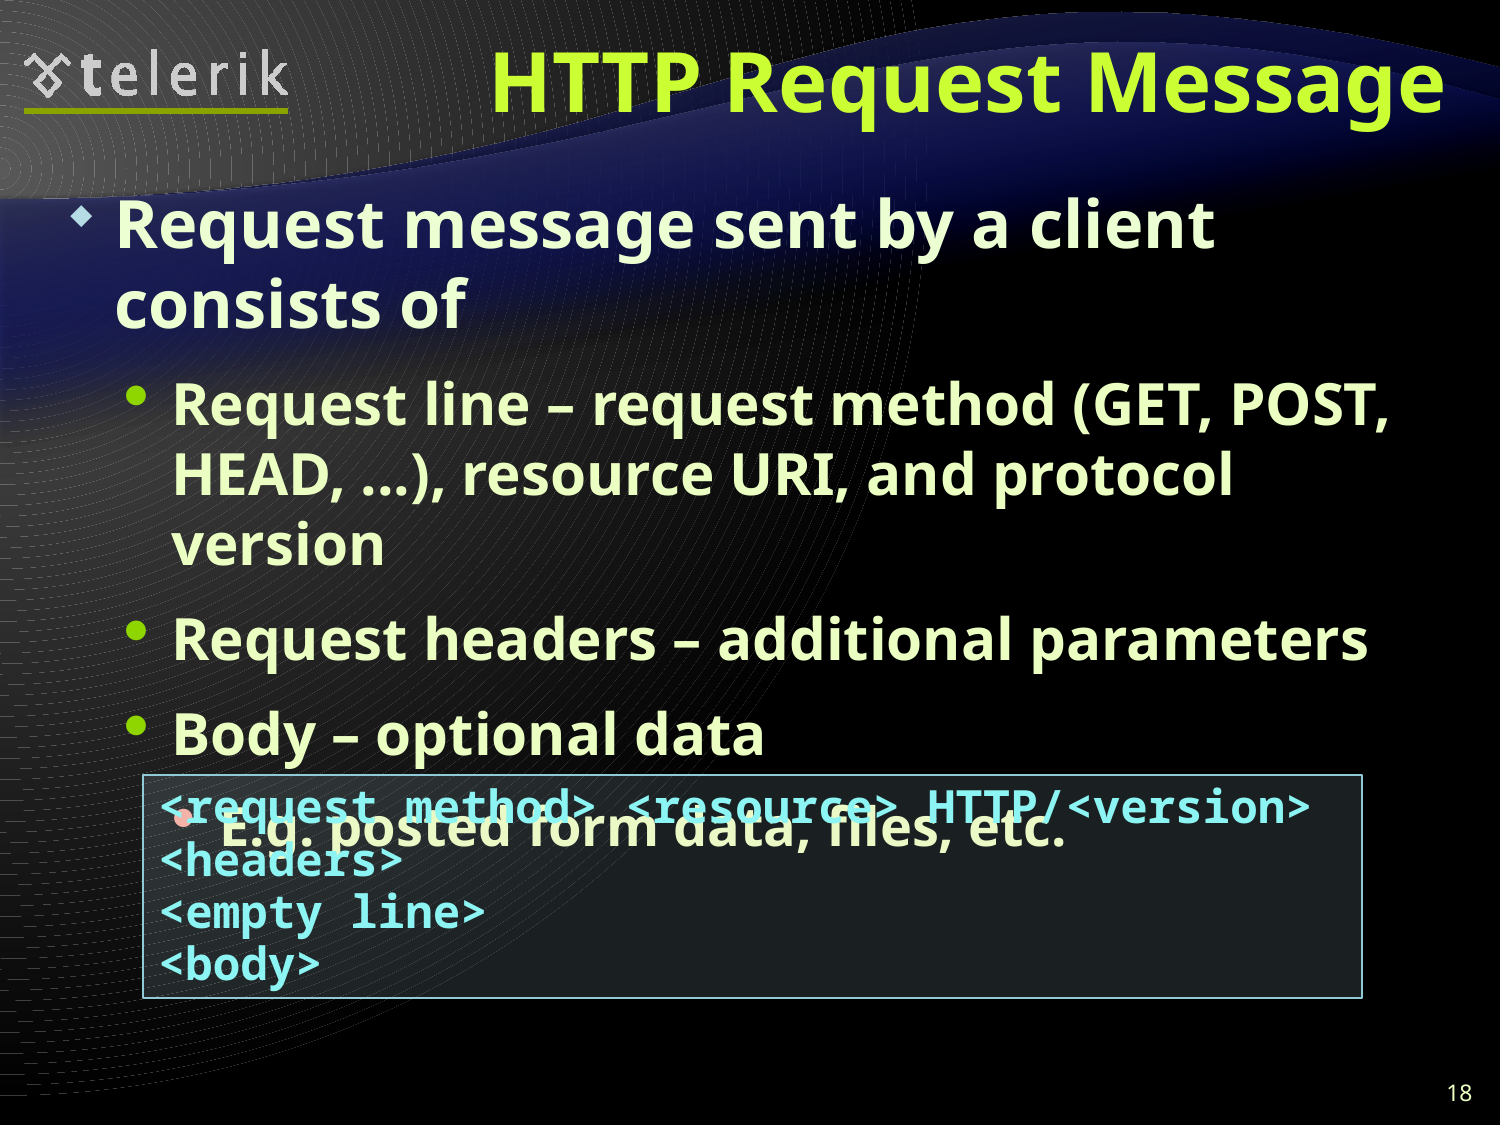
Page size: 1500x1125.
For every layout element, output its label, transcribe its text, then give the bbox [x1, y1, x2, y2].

slide_number 18 [1412, 1074, 1488, 1113]
picture [24, 49, 288, 114]
title HTTP Request Message [300, 12, 1463, 163]
text_box <request method> <resource> HTTP/<version> <headers> <empty line> <body> [143, 774, 1363, 999]
list Request message sent by a client consists of Request line – request method (GET, POST, HEAD, ...), resource URI, and protocol version Request headers – additional parameters Body – optional data E.g. posted form data, files, etc. [53, 174, 1447, 725]
